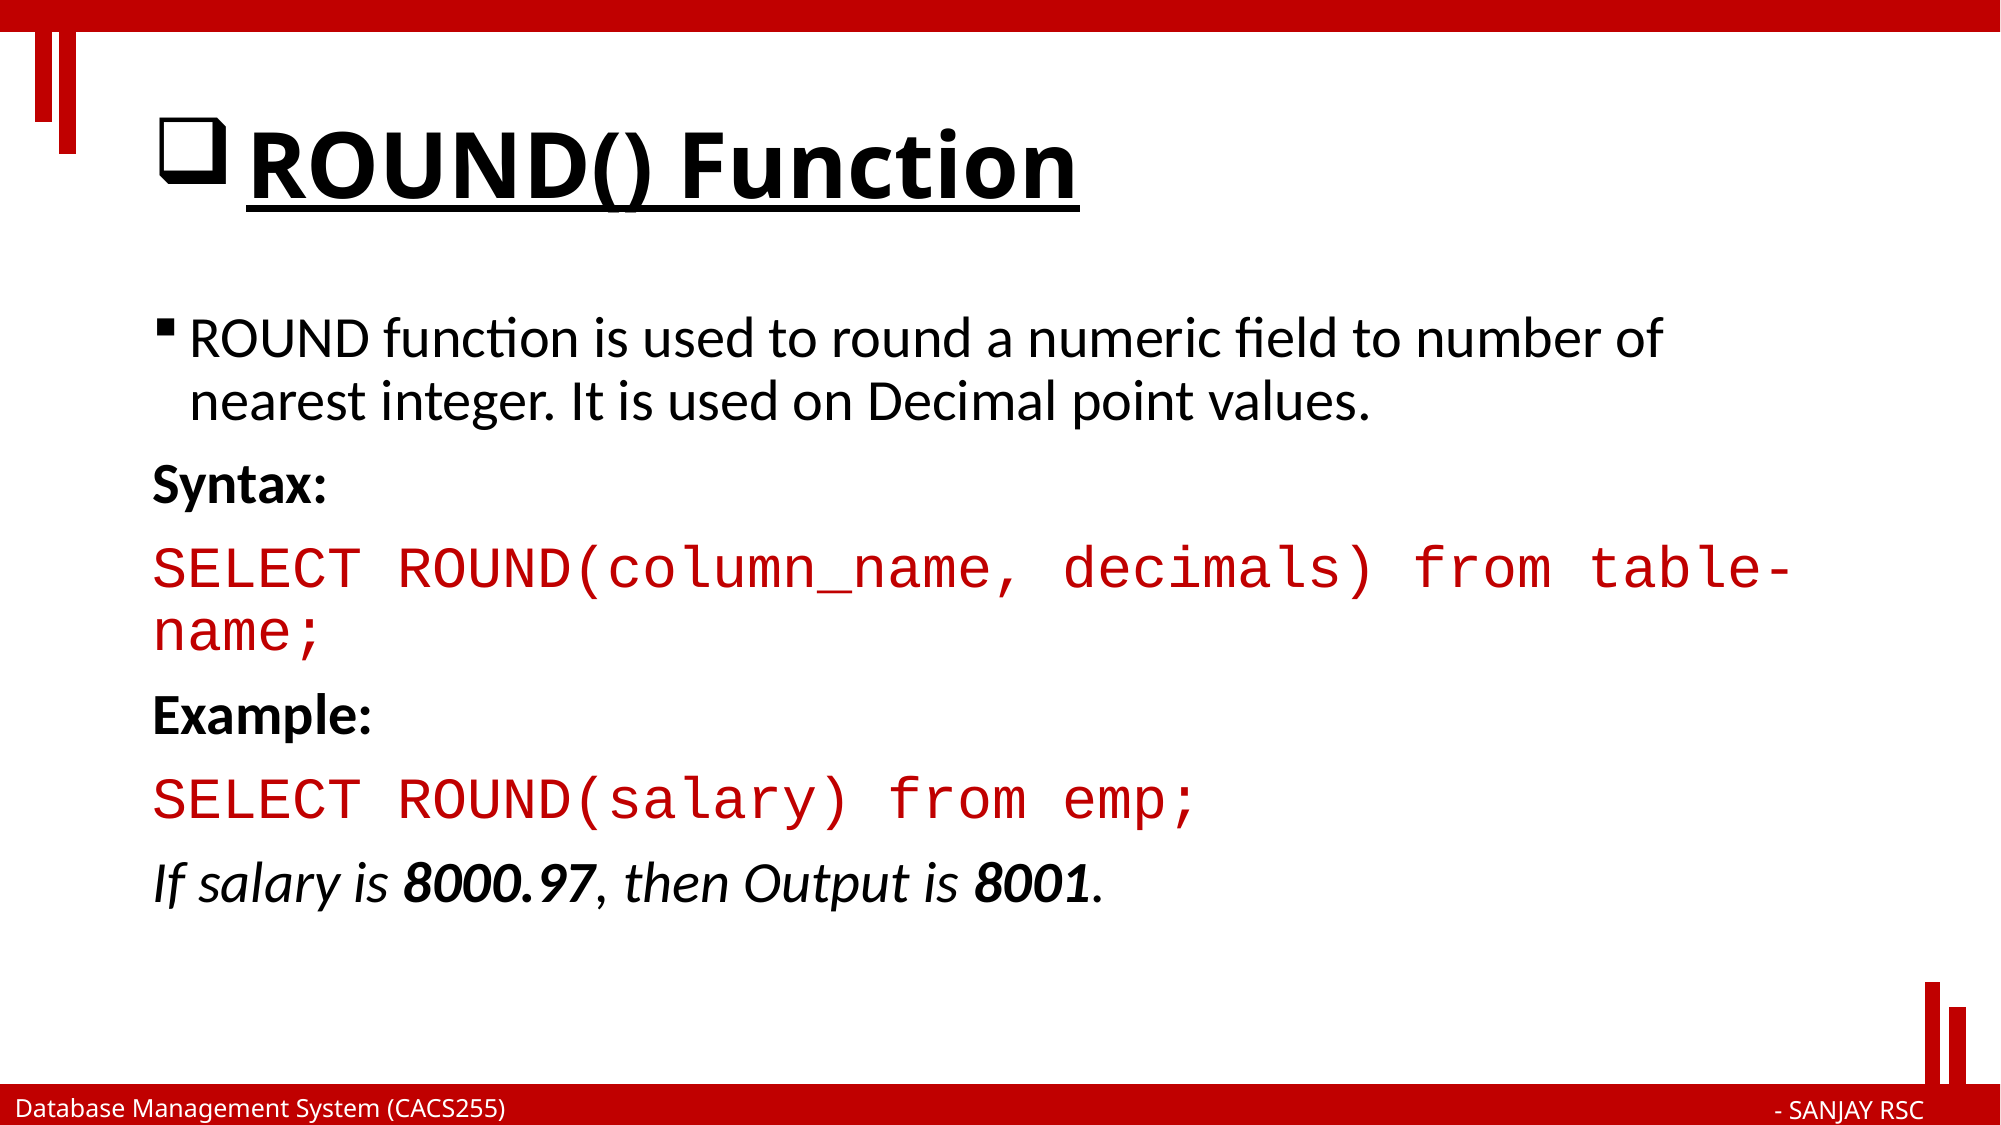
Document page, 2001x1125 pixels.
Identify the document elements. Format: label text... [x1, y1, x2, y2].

title ROUND() Function [137, 59, 1863, 278]
list ROUND function is used to round a numeric field to number of nearest integer. It is used on Decimal point values. Syntax: SELECT ROUND(column_name, decimals) from table-name; Example: SELECT ROUND(salary) from emp; If salary is 8000.97, then Output is 8001. [137, 299, 1863, 1014]
